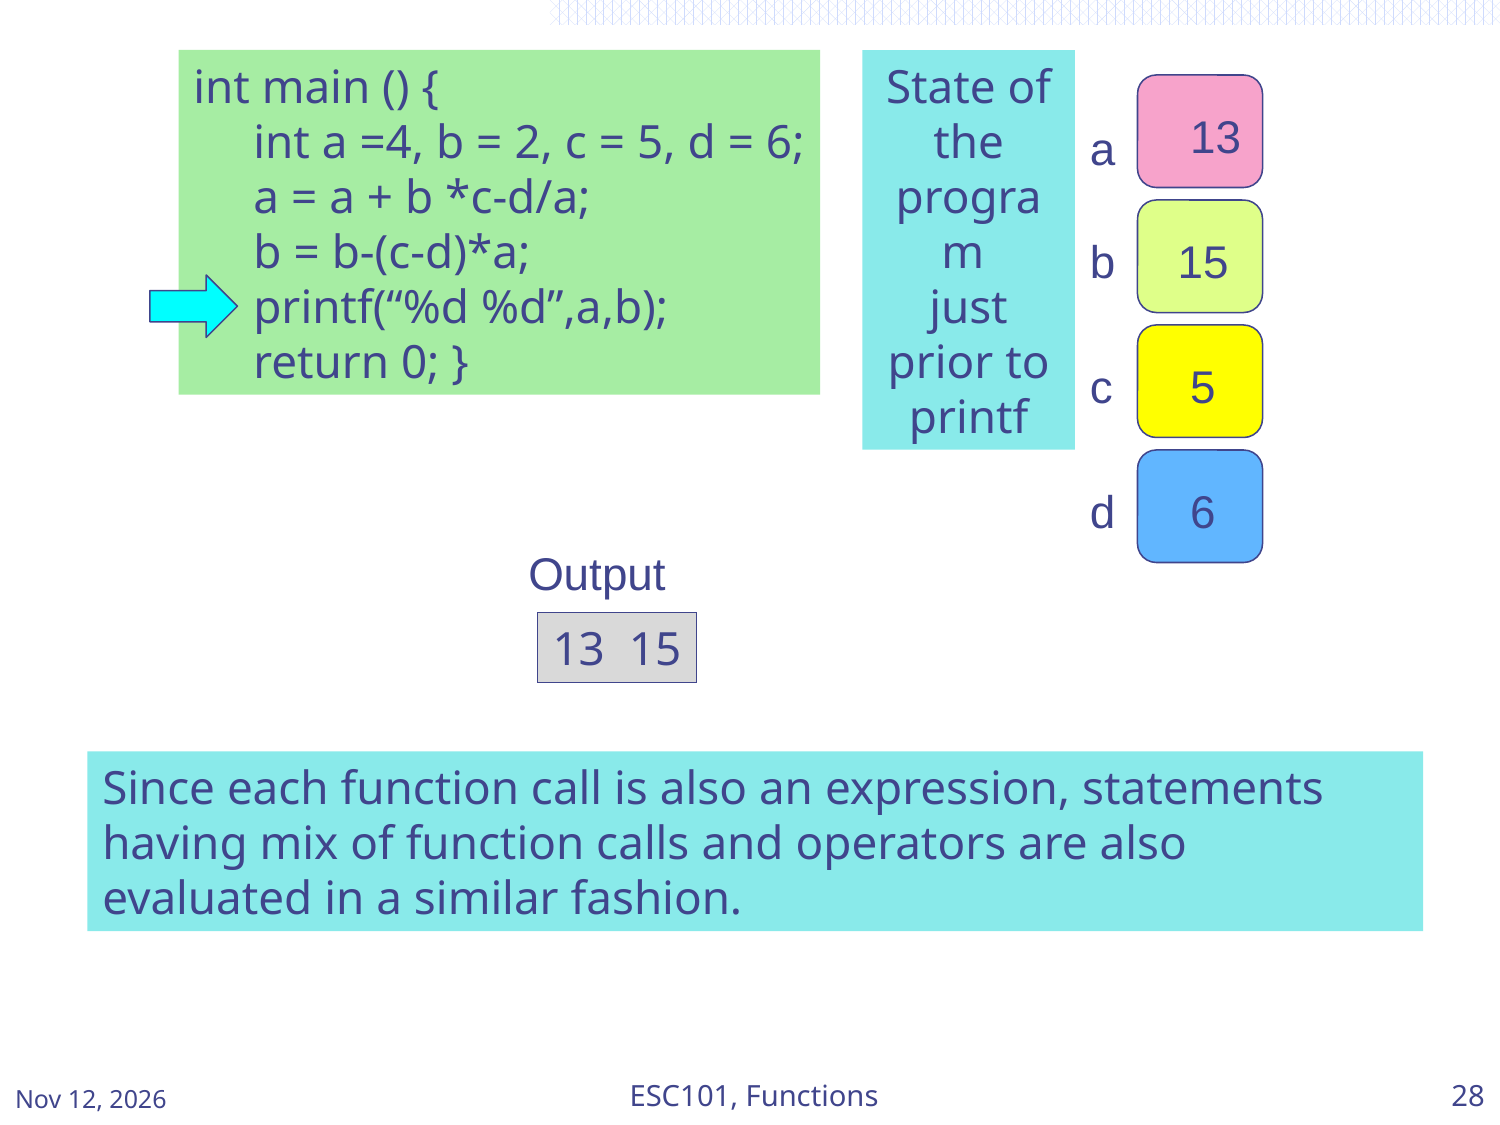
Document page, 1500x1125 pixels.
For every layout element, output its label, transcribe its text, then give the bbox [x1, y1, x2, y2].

slide_number Jan-15 [0, 1049, 313, 1125]
slide_number 28 [1187, 1049, 1500, 1125]
text_box int main () { int a =4, b = 2, c = 5, d = 6; a = a + b *c-d/a; b = b-(c-d)*a; printf(“%d %d”,a,b); return 0; } [178, 49, 821, 395]
footer ESC101, Functions [483, 1049, 1026, 1125]
text_box Since each function call is also an expression, statements having mix of function calls and operators are also evaluated in a similar fashion. [87, 751, 1424, 932]
text_box [149, 274, 238, 338]
text_box State of the program just prior to printf [862, 50, 1075, 450]
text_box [512, 537, 697, 684]
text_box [1074, 74, 1263, 563]
